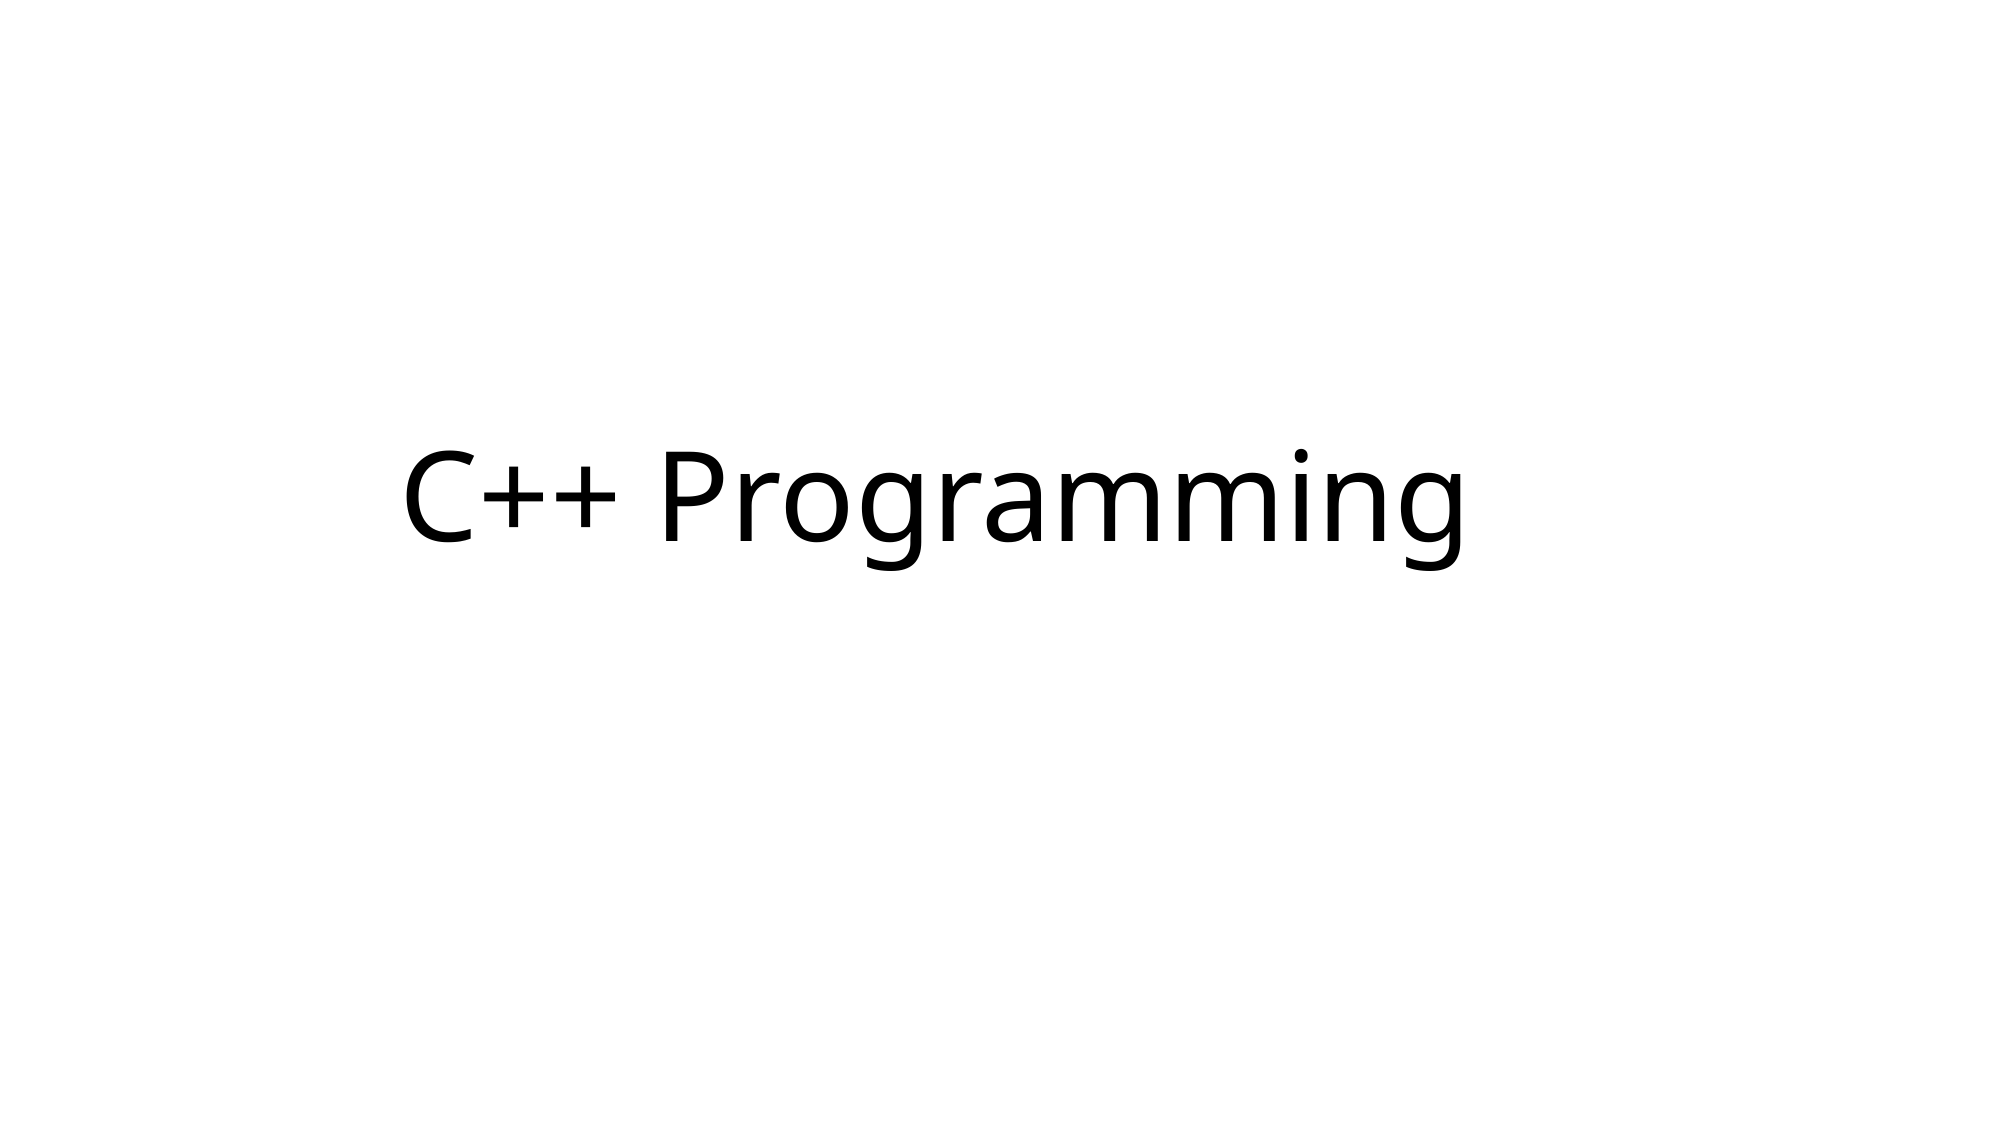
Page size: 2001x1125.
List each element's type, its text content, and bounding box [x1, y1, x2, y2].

title C++ Programming [249, 184, 1750, 576]
